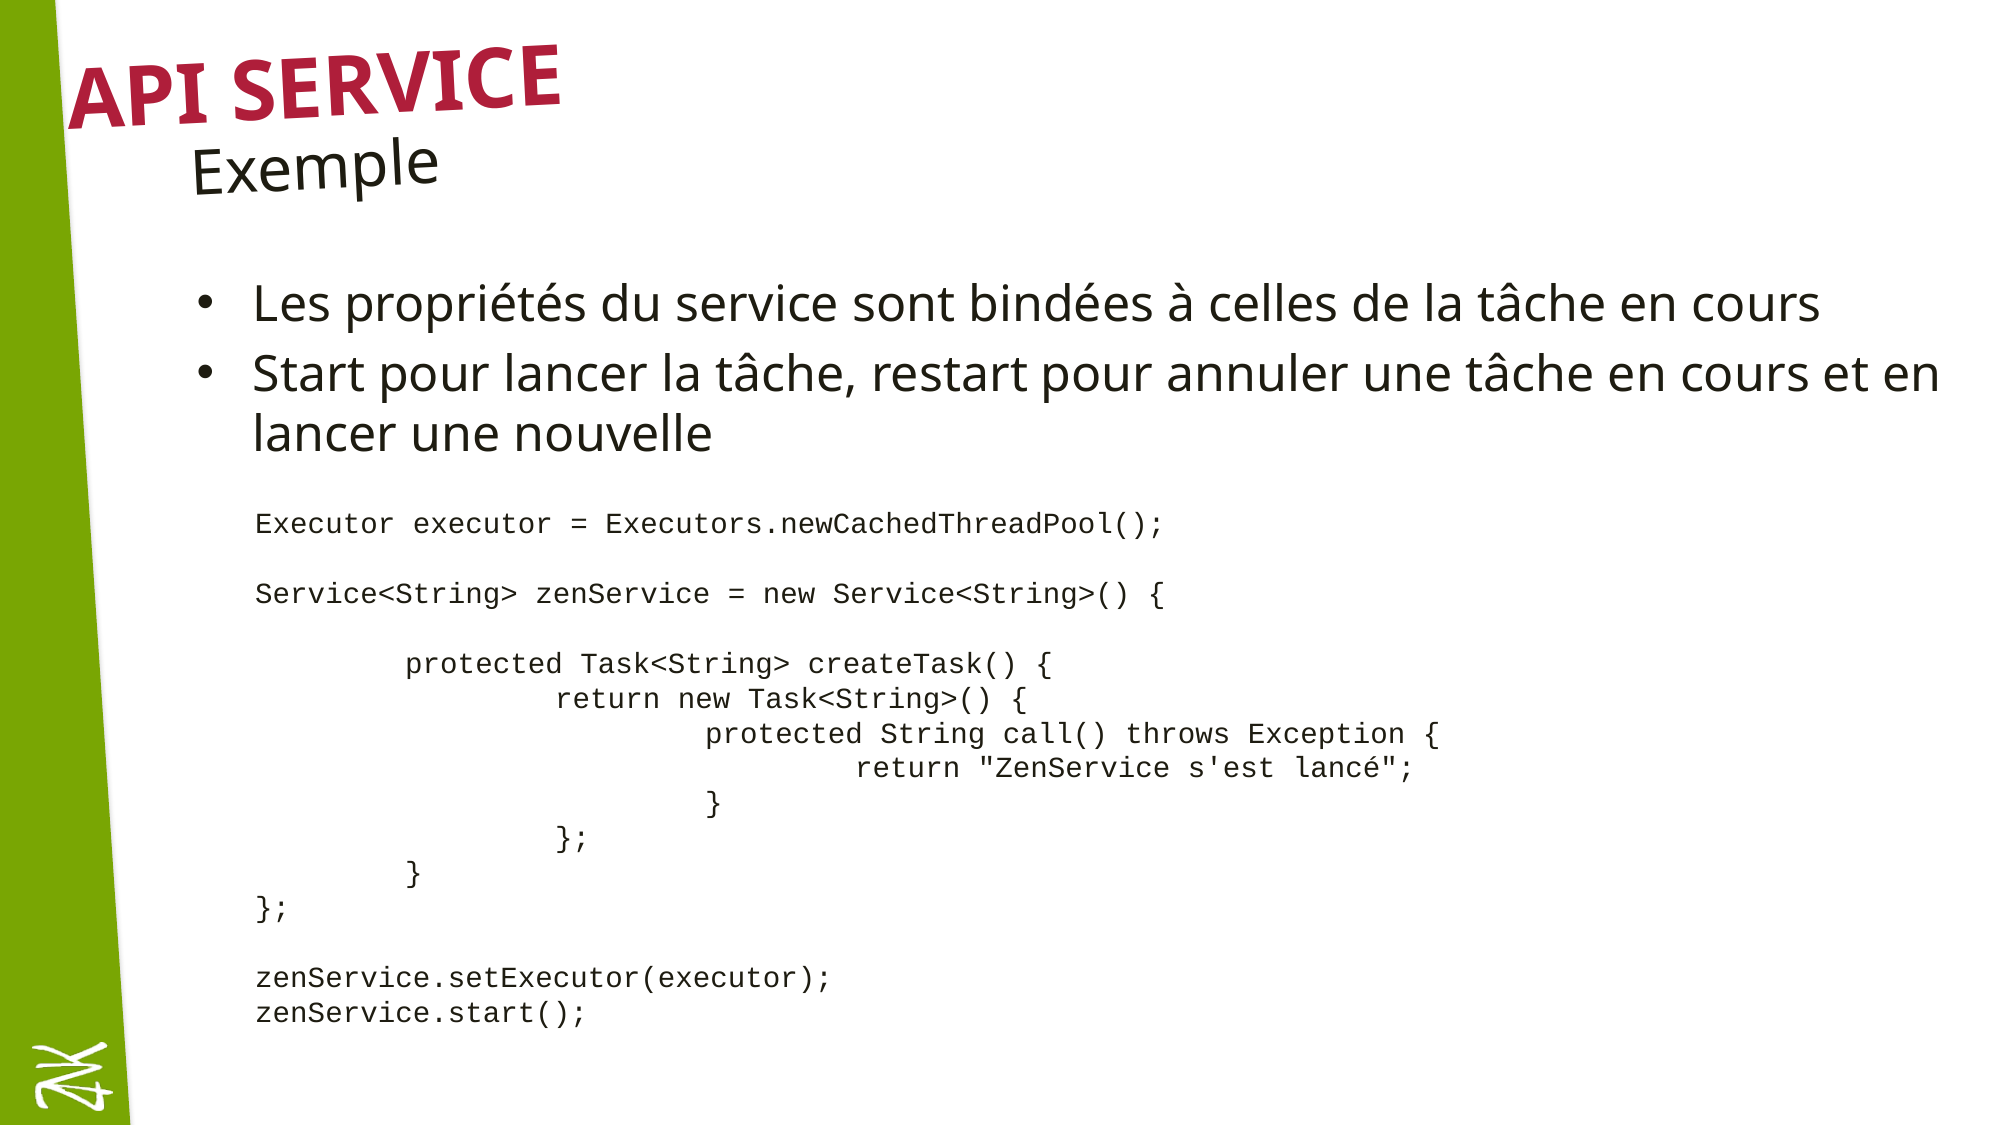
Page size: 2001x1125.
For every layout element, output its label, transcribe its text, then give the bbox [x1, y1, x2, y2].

picture [32, 1042, 113, 1112]
text_box Executor executor = Executors.newCachedThreadPool(); Service<String> zenService = new Service<String>() { protected Task<String> createTask() { return new Task<String>() { protected String call() throws Exception { return "ZenService s'est lancé"; } }; } }; zenService.setExecutor(executor); zenService.start(); [240, 496, 1622, 1036]
list Les propriétés du service sont bindées à celles de la tâche en cours Start pour lancer la tâche, restart pour annuler une tâche en cours et en lancer une nouvelle [181, 264, 2000, 953]
title API Service [50, 0, 1369, 160]
list Exemple [173, 69, 1272, 237]
